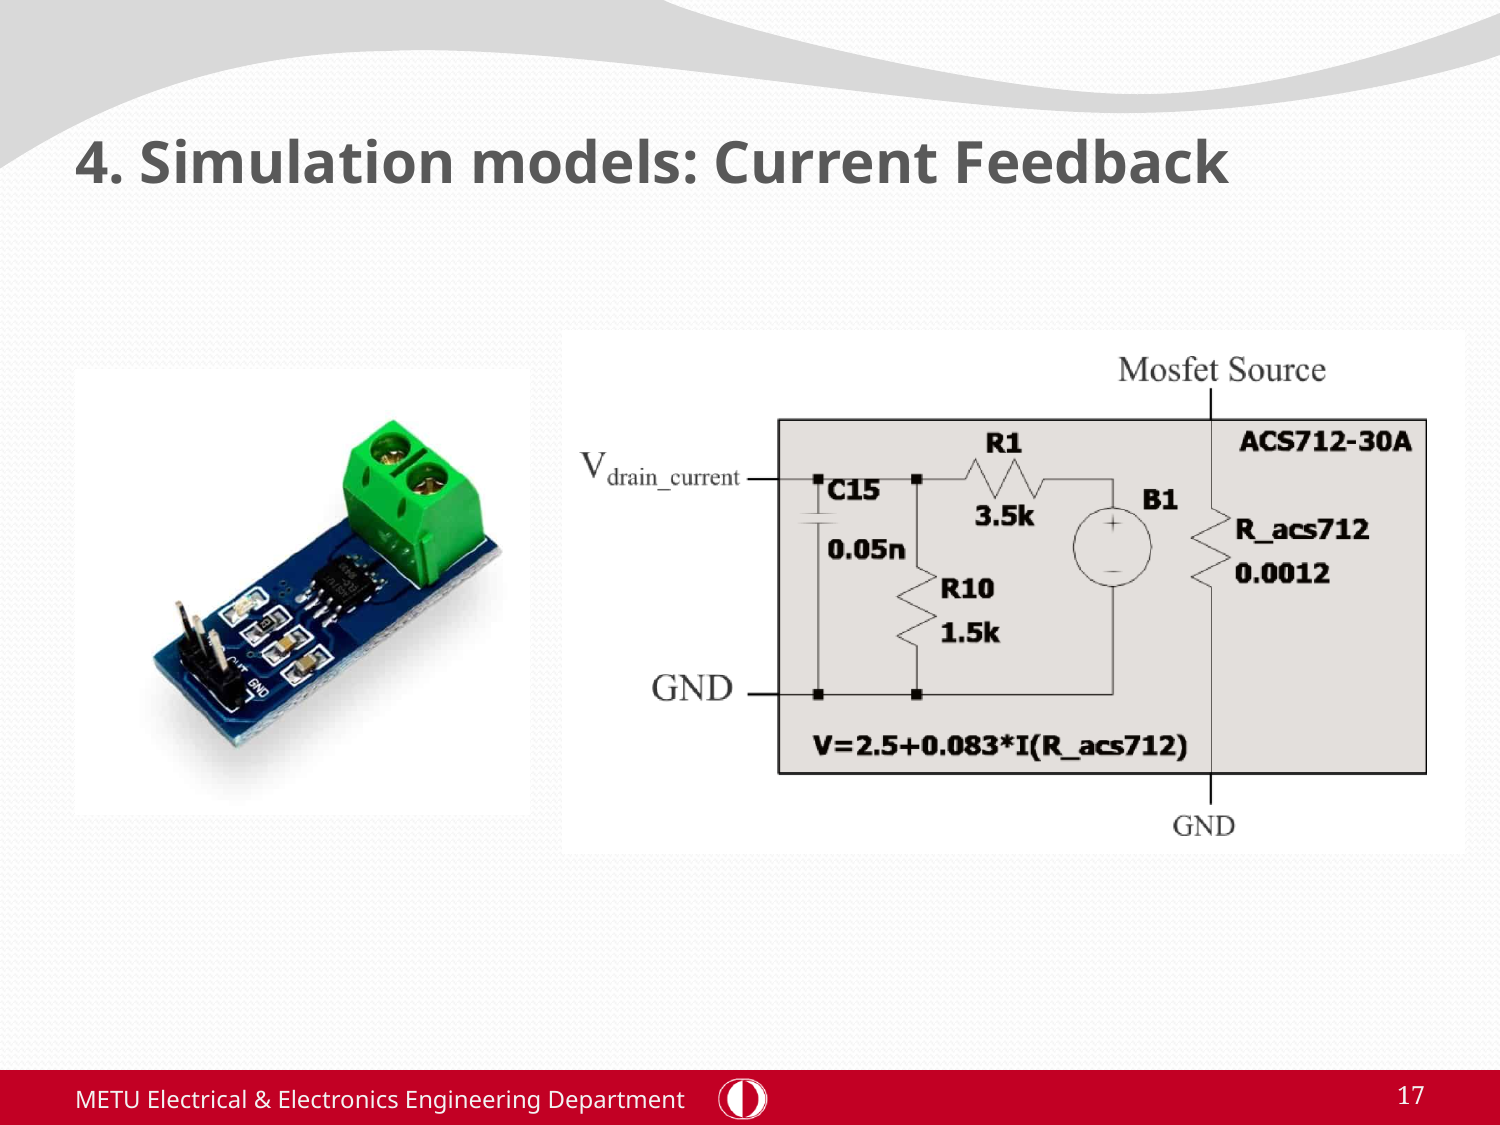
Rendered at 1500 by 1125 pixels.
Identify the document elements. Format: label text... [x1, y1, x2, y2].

slide_number METU Electrical & Electronics Engineering Department [75, 1070, 732, 1114]
text_box 4. Simulation models: Current Feedback [74, 55, 1425, 196]
slide_number 17 [1330, 1070, 1425, 1114]
picture [74, 369, 530, 816]
picture [713, 1078, 781, 1122]
picture [562, 330, 1466, 854]
